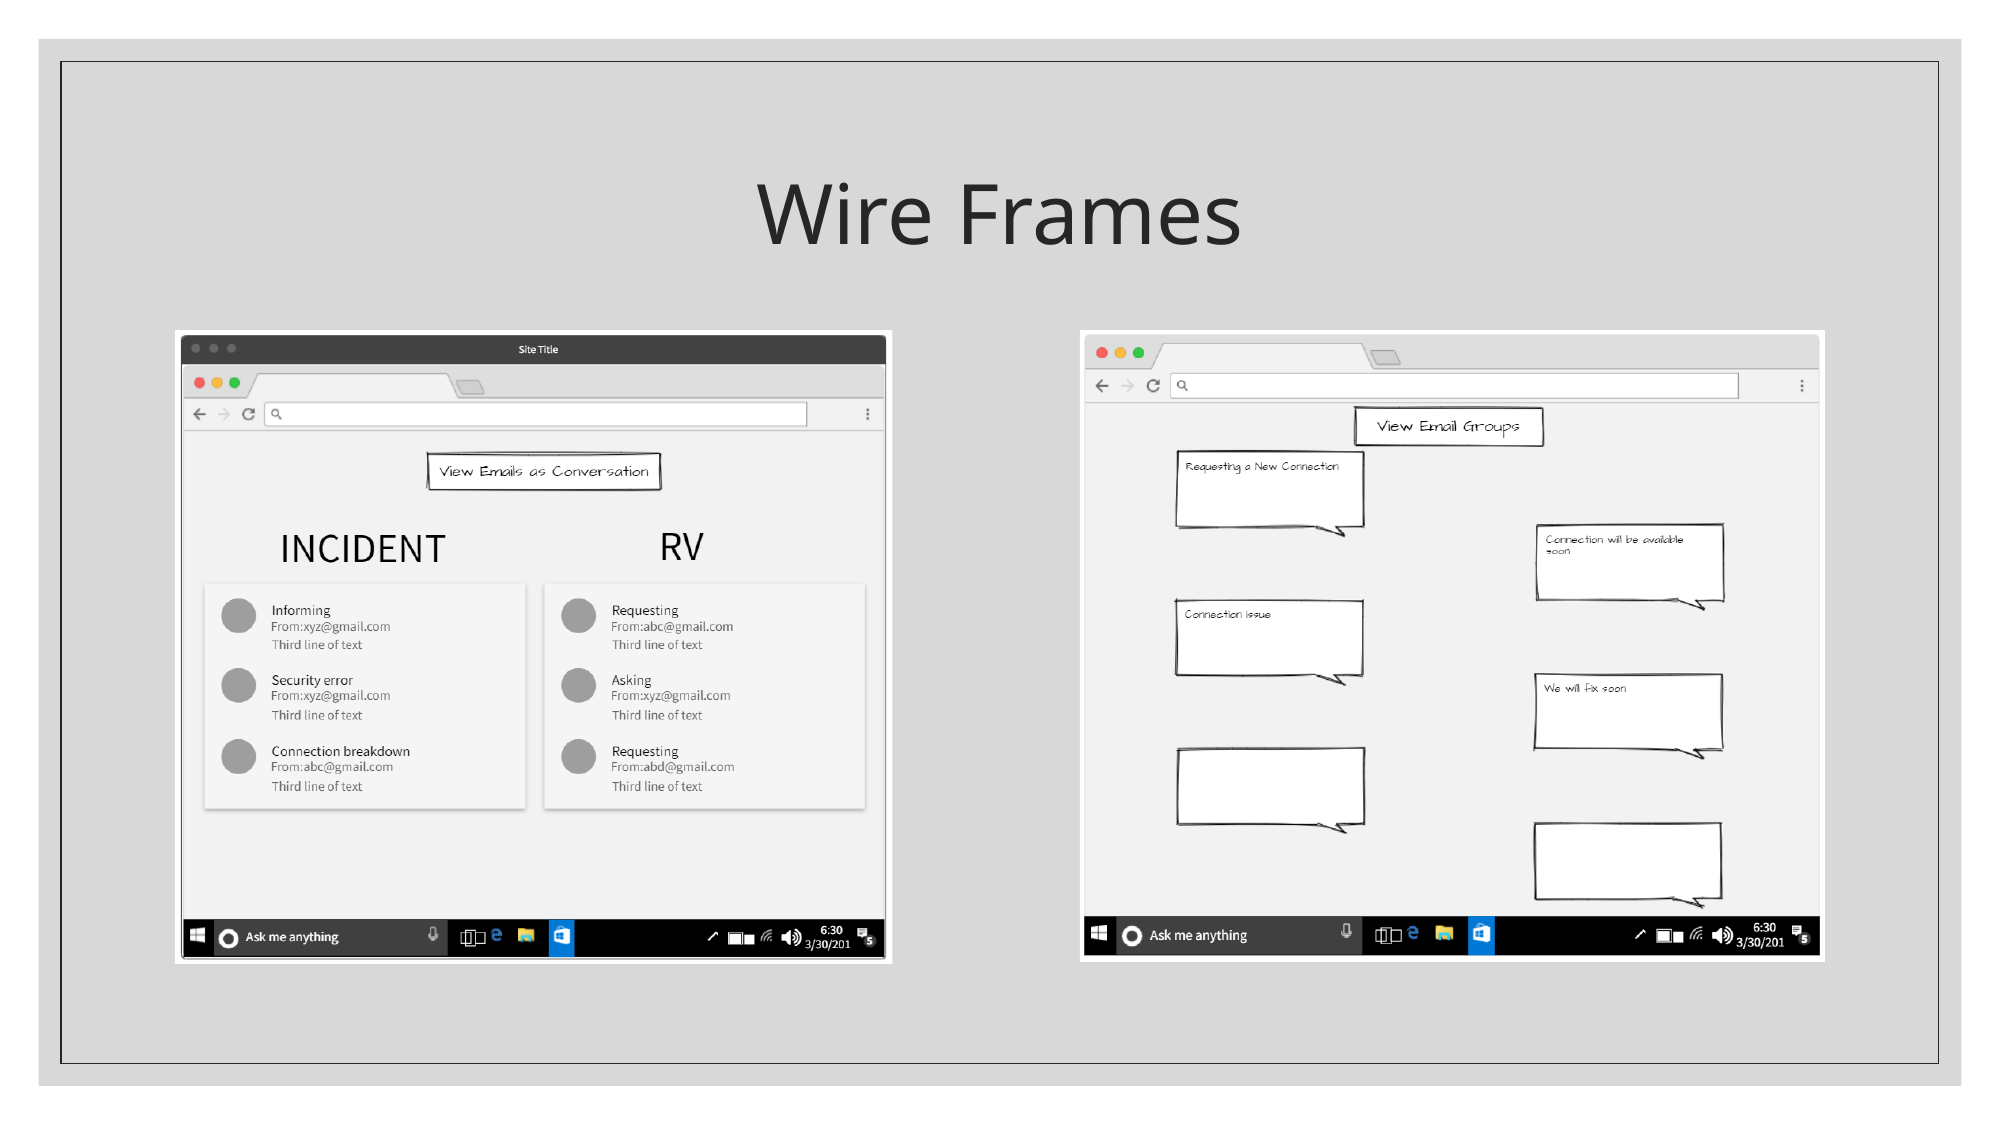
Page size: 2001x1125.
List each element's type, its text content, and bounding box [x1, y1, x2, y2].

picture [174, 330, 893, 964]
title Wire Frames [174, 105, 1825, 331]
picture [1079, 330, 1825, 962]
